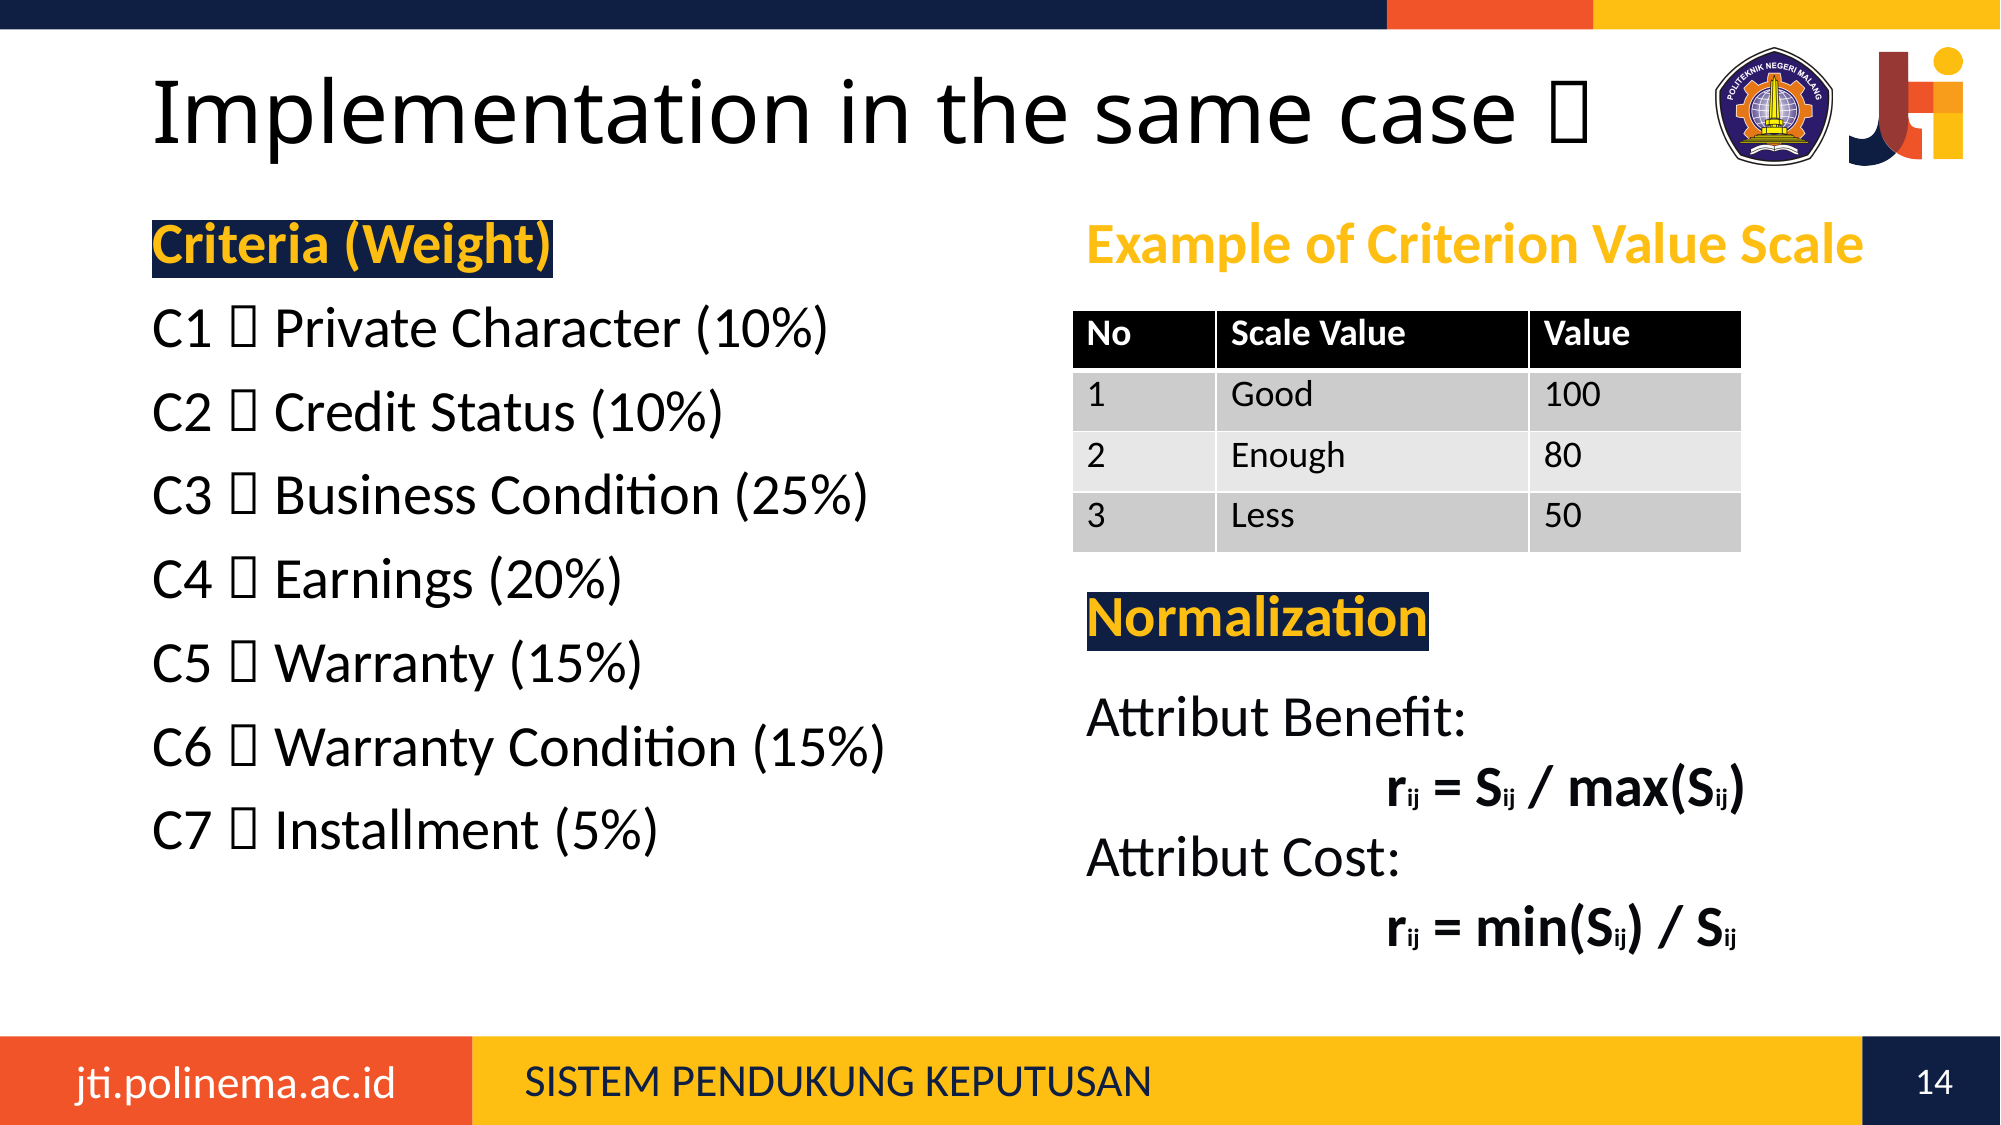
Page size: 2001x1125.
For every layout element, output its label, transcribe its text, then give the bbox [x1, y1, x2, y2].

table_cell 50 [1530, 493, 1741, 552]
table_cell Good [1217, 373, 1528, 431]
table_header No [1073, 311, 1215, 368]
table_cell Enough [1217, 432, 1528, 491]
text_box Example of Criterion Value Scale [1071, 205, 1935, 288]
table_cell 2 [1073, 432, 1215, 491]
text_box Attribut Benefit: rij = Sij / max(Sij) Attribut Cost: rij = min(Sij) / Sij [1071, 670, 1889, 966]
title Implementation in the same case  [137, 59, 1673, 171]
picture [1715, 47, 1833, 166]
table_header Scale Value [1217, 311, 1528, 368]
table_cell 80 [1530, 432, 1741, 491]
table_header Value [1530, 311, 1741, 368]
table_cell 100 [1530, 373, 1741, 431]
text_box Normalization [1071, 586, 1935, 669]
table_cell 1 [1073, 373, 1215, 431]
table_cell Less [1217, 493, 1528, 552]
list Criteria (Weight) C1  Private Character (10%) C2  Credit Status (10%) C3  Business Condition (25%) C4  Earnings (20%) C5  Warranty (15%) C6  Warranty Condition (15%) C7  Installment (5%) [137, 205, 1000, 920]
slide_number 14 [1888, 1049, 1980, 1110]
table_cell 3 [1073, 493, 1215, 552]
